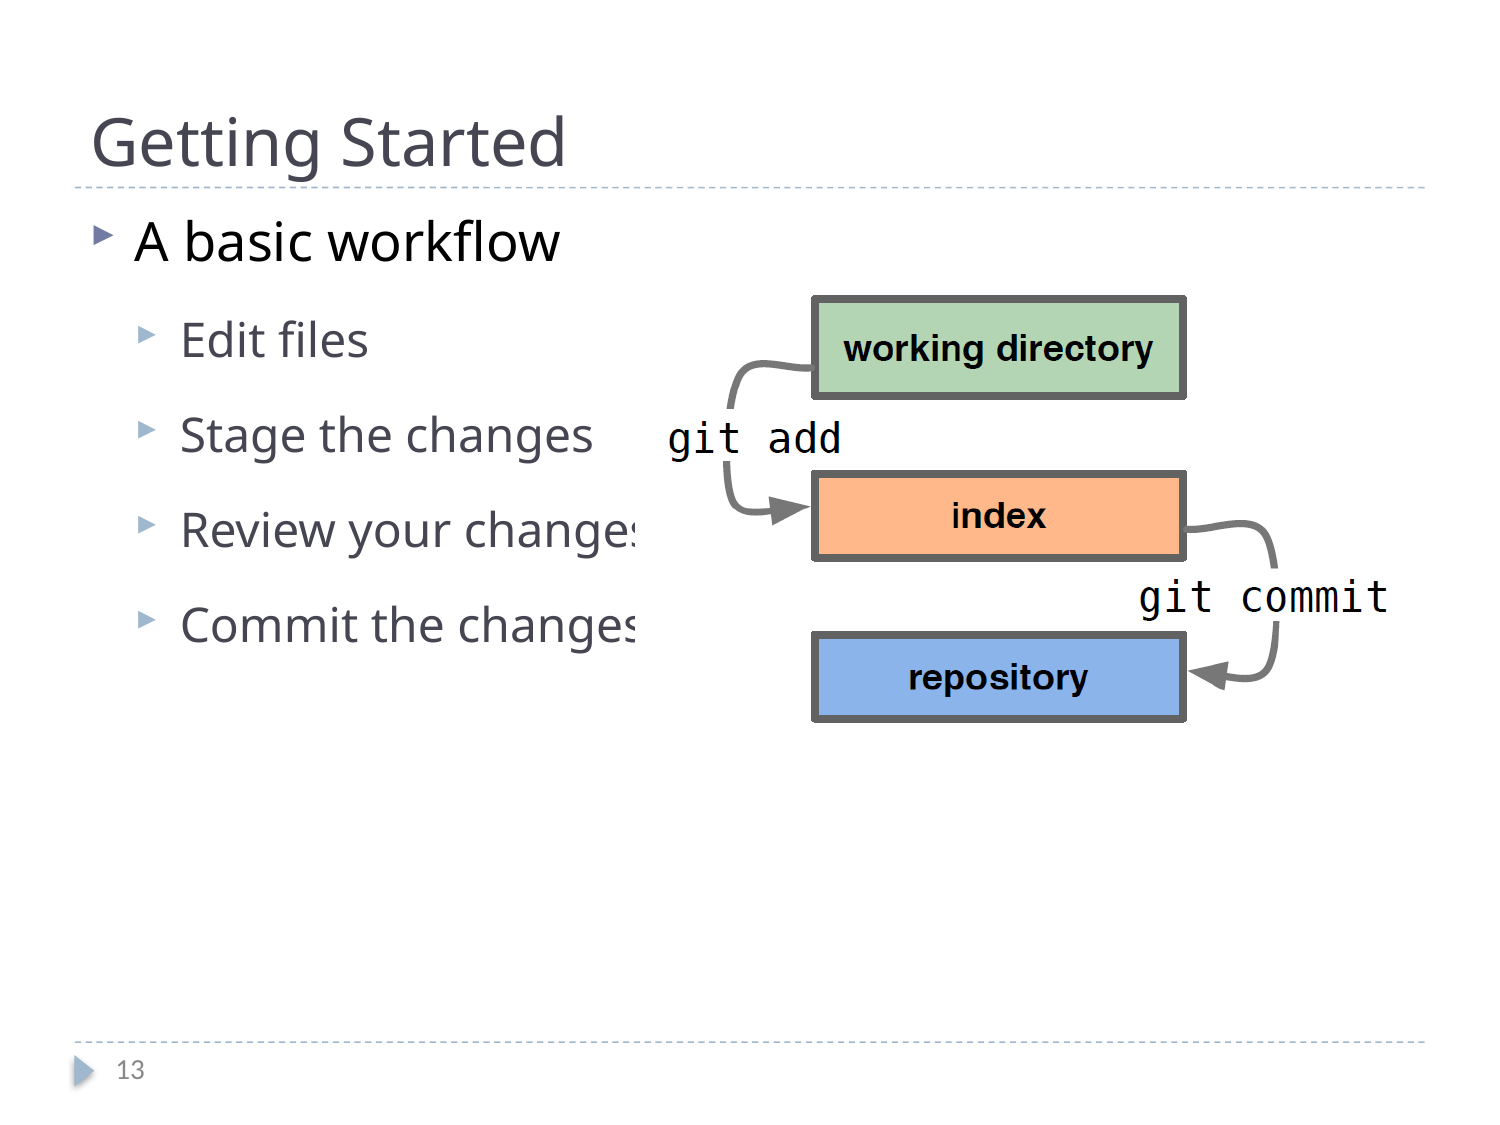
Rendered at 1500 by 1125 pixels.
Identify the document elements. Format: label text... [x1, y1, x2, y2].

list A basic workflow Edit files Stage the changes Review your changes Commit the changes [75, 200, 738, 1010]
title Getting Started [75, 37, 1425, 188]
slide_number 13 [100, 1042, 426, 1103]
picture [635, 266, 1407, 751]
